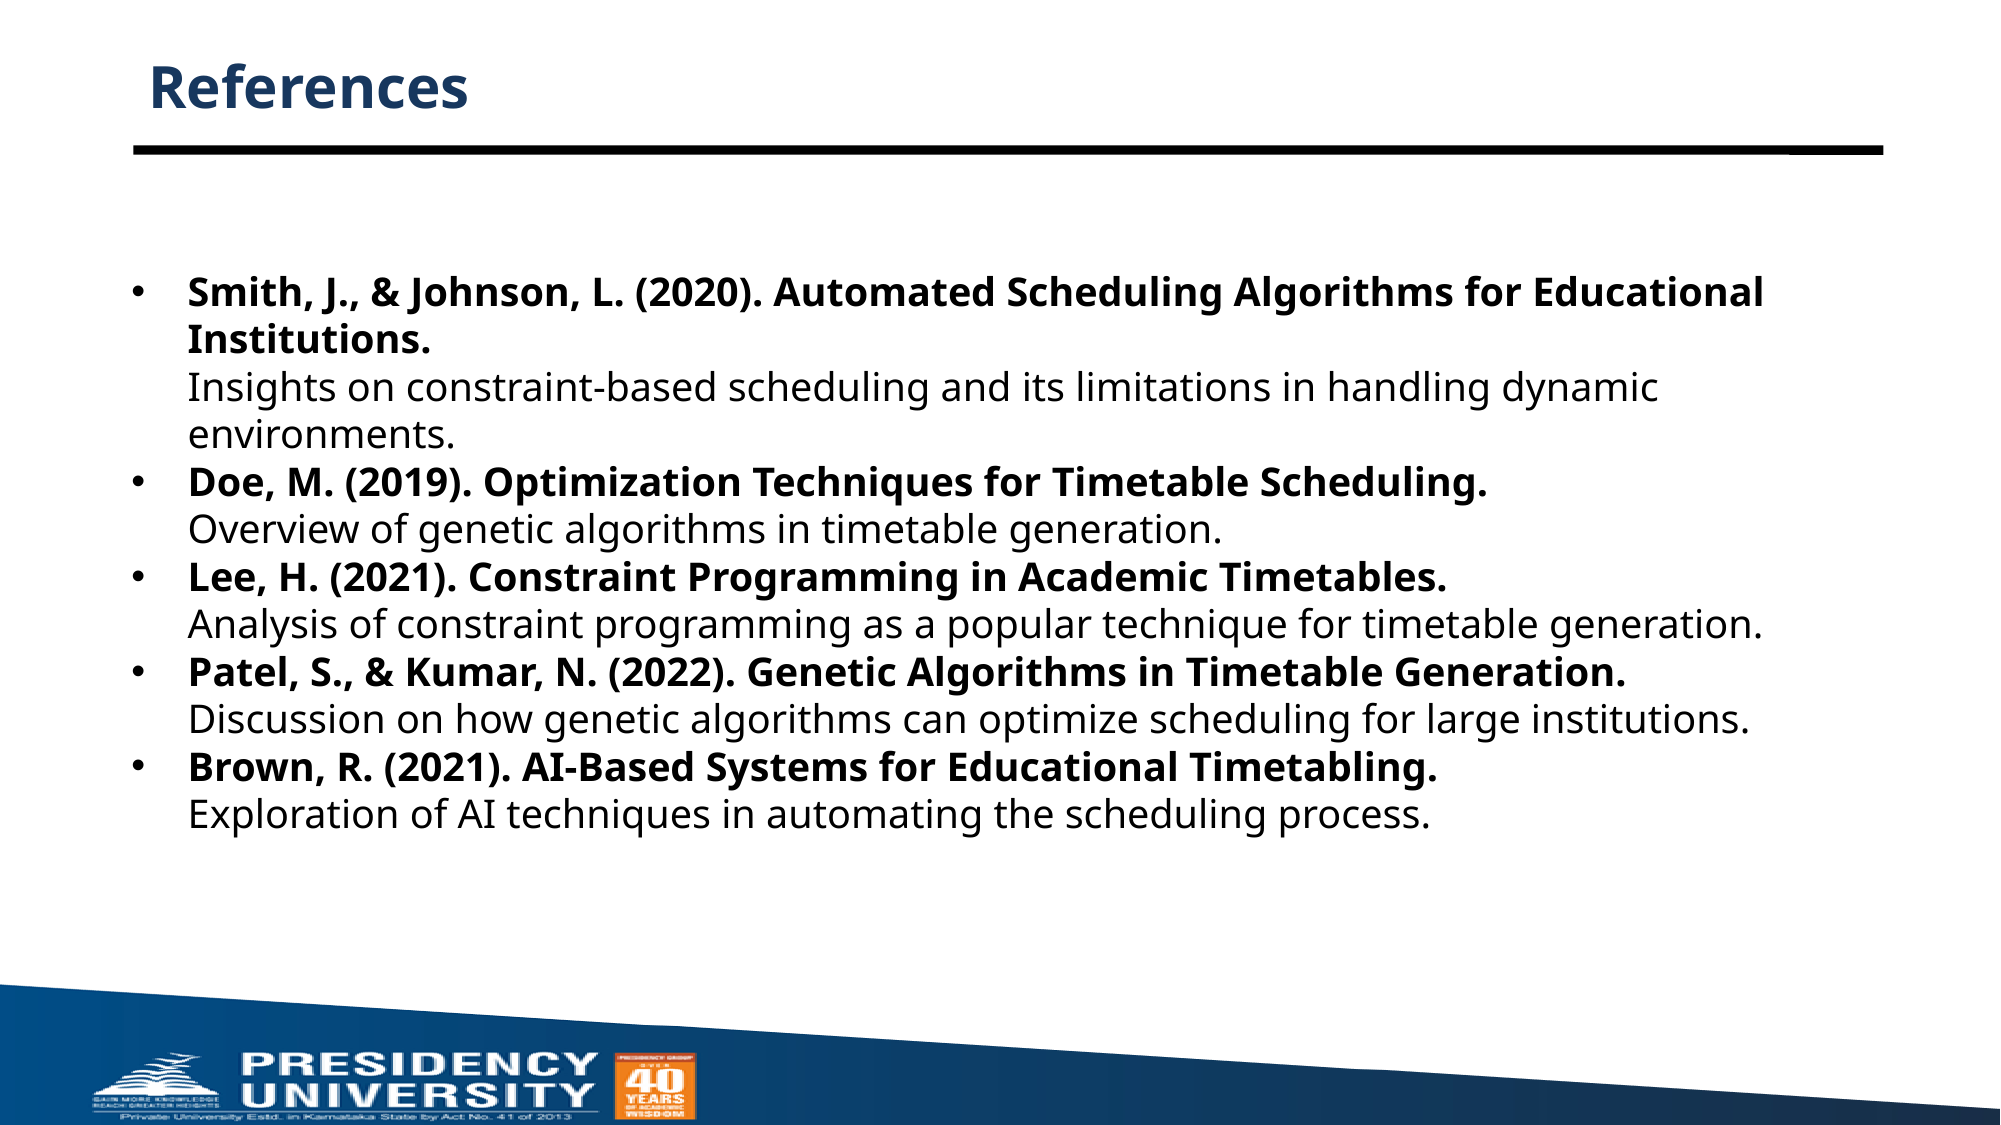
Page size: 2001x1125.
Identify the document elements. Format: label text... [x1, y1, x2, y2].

title References [133, 45, 1884, 125]
list Smith, J., & Johnson, L. (2020). Automated Scheduling Algorithms for Educational Institutions. Insights on constraint-based scheduling and its limitations in handling dynamic environments. Doe, M. (2019). Optimization Techniques for Timetable Scheduling. Overview of genetic algorithms in timetable generation. Lee, H. (2021). Constraint Programming in Academic Timetables. Analysis of constraint programming as a popular technique for timetable generation. Patel, S., & Kumar, N. (2022). Genetic Algorithms in Timetable Generation. Discussion on how genetic algorithms can optimize scheduling for large institutions. Brown, R. (2021). AI-Based Systems for Educational Timetabling. Exploration of AI techniques in automating the scheduling process. [116, 250, 1884, 904]
picture [0, 982, 2000, 1125]
